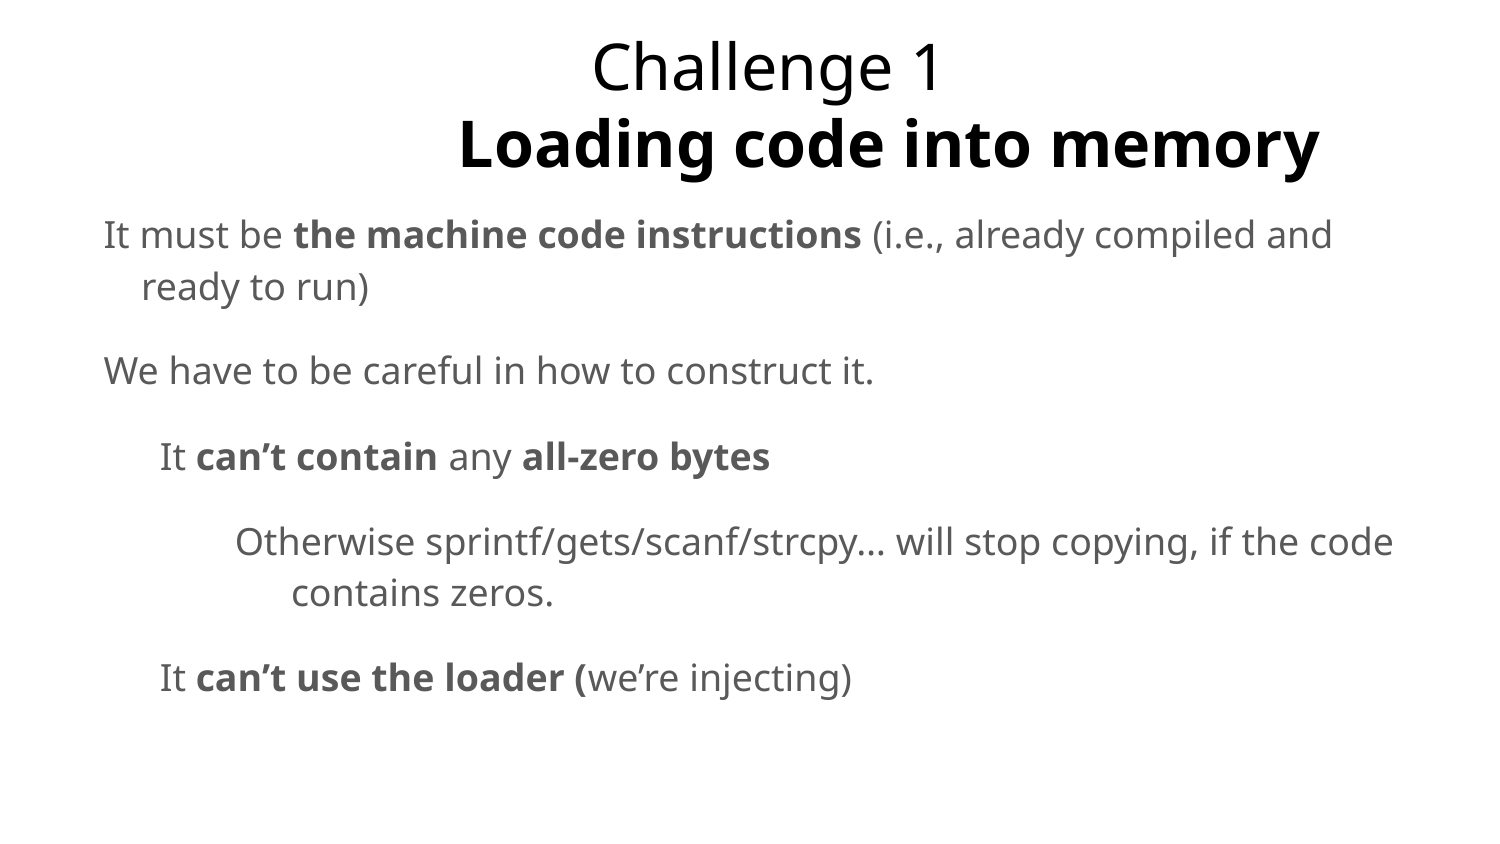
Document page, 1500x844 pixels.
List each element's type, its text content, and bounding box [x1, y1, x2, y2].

list It must be the machine code instructions (i.e., already compiled and ready to run) We have to be careful in how to construct it. It can’t contain any all-zero bytes Otherwise sprintf/gets/scanf/strcpy… will stop copying, if the code contains zeros. It can’t use the loader (we’re injecting) [51, 189, 1449, 750]
title Challenge 1 Loading code into memory [51, 10, 1449, 105]
